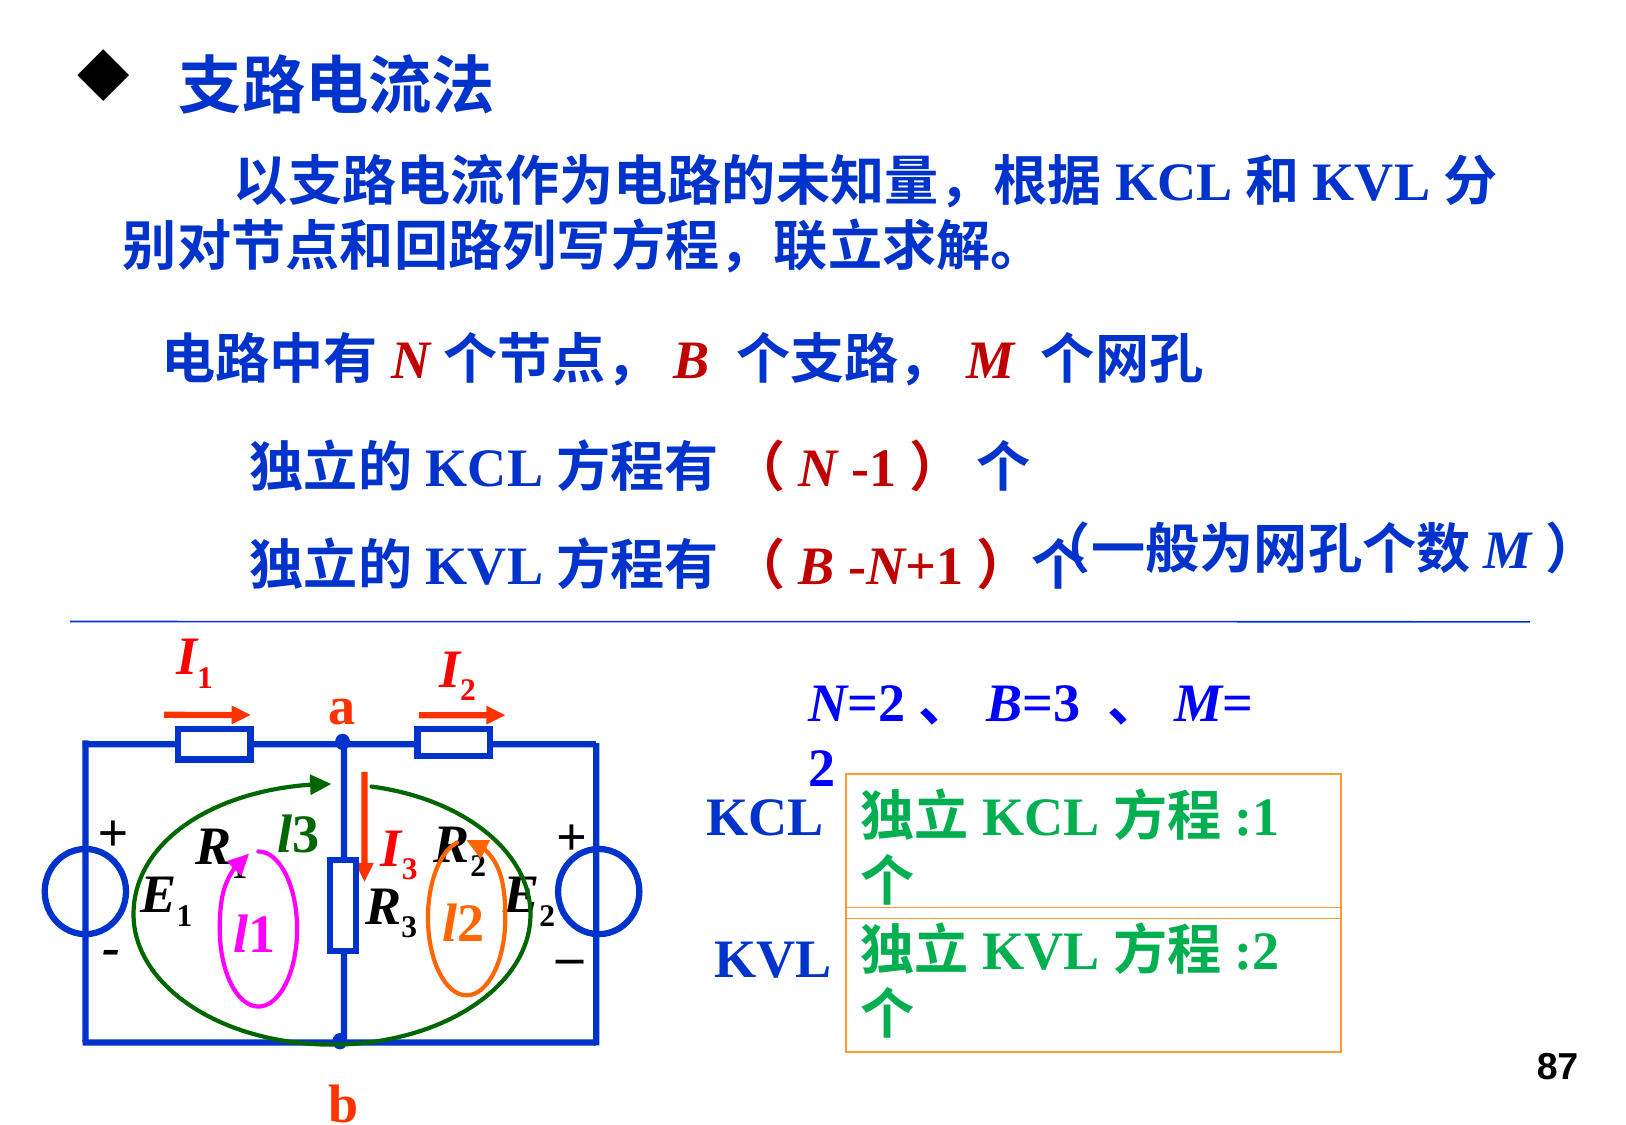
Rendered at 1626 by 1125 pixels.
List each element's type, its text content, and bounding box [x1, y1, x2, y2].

text_box 独立的KCL方程有 （N -1） 个 独立的KVL方程有 （B -N+1）个 [235, 392, 1105, 603]
text_box 以支路电流作为电路的未知量，根据KCL和KVL分别对节点和回路列写方程，联立求解。 [108, 139, 1556, 284]
text_box 独立KVL方程:2 个 [846, 907, 1342, 1053]
text_box 独立KCL方程:1 个 [846, 773, 1342, 907]
text_box 电路中有N个节点，B 个支路，M 个网孔 [146, 316, 1261, 397]
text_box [44, 612, 640, 1125]
text_box KVL [699, 916, 846, 996]
text_box （一般为网孔个数M） [1022, 507, 1619, 587]
text_box KCL [691, 773, 846, 854]
text_box 支路电流法 [57, 37, 807, 129]
text_box N=2、B=3 、M=2 [793, 659, 1289, 805]
